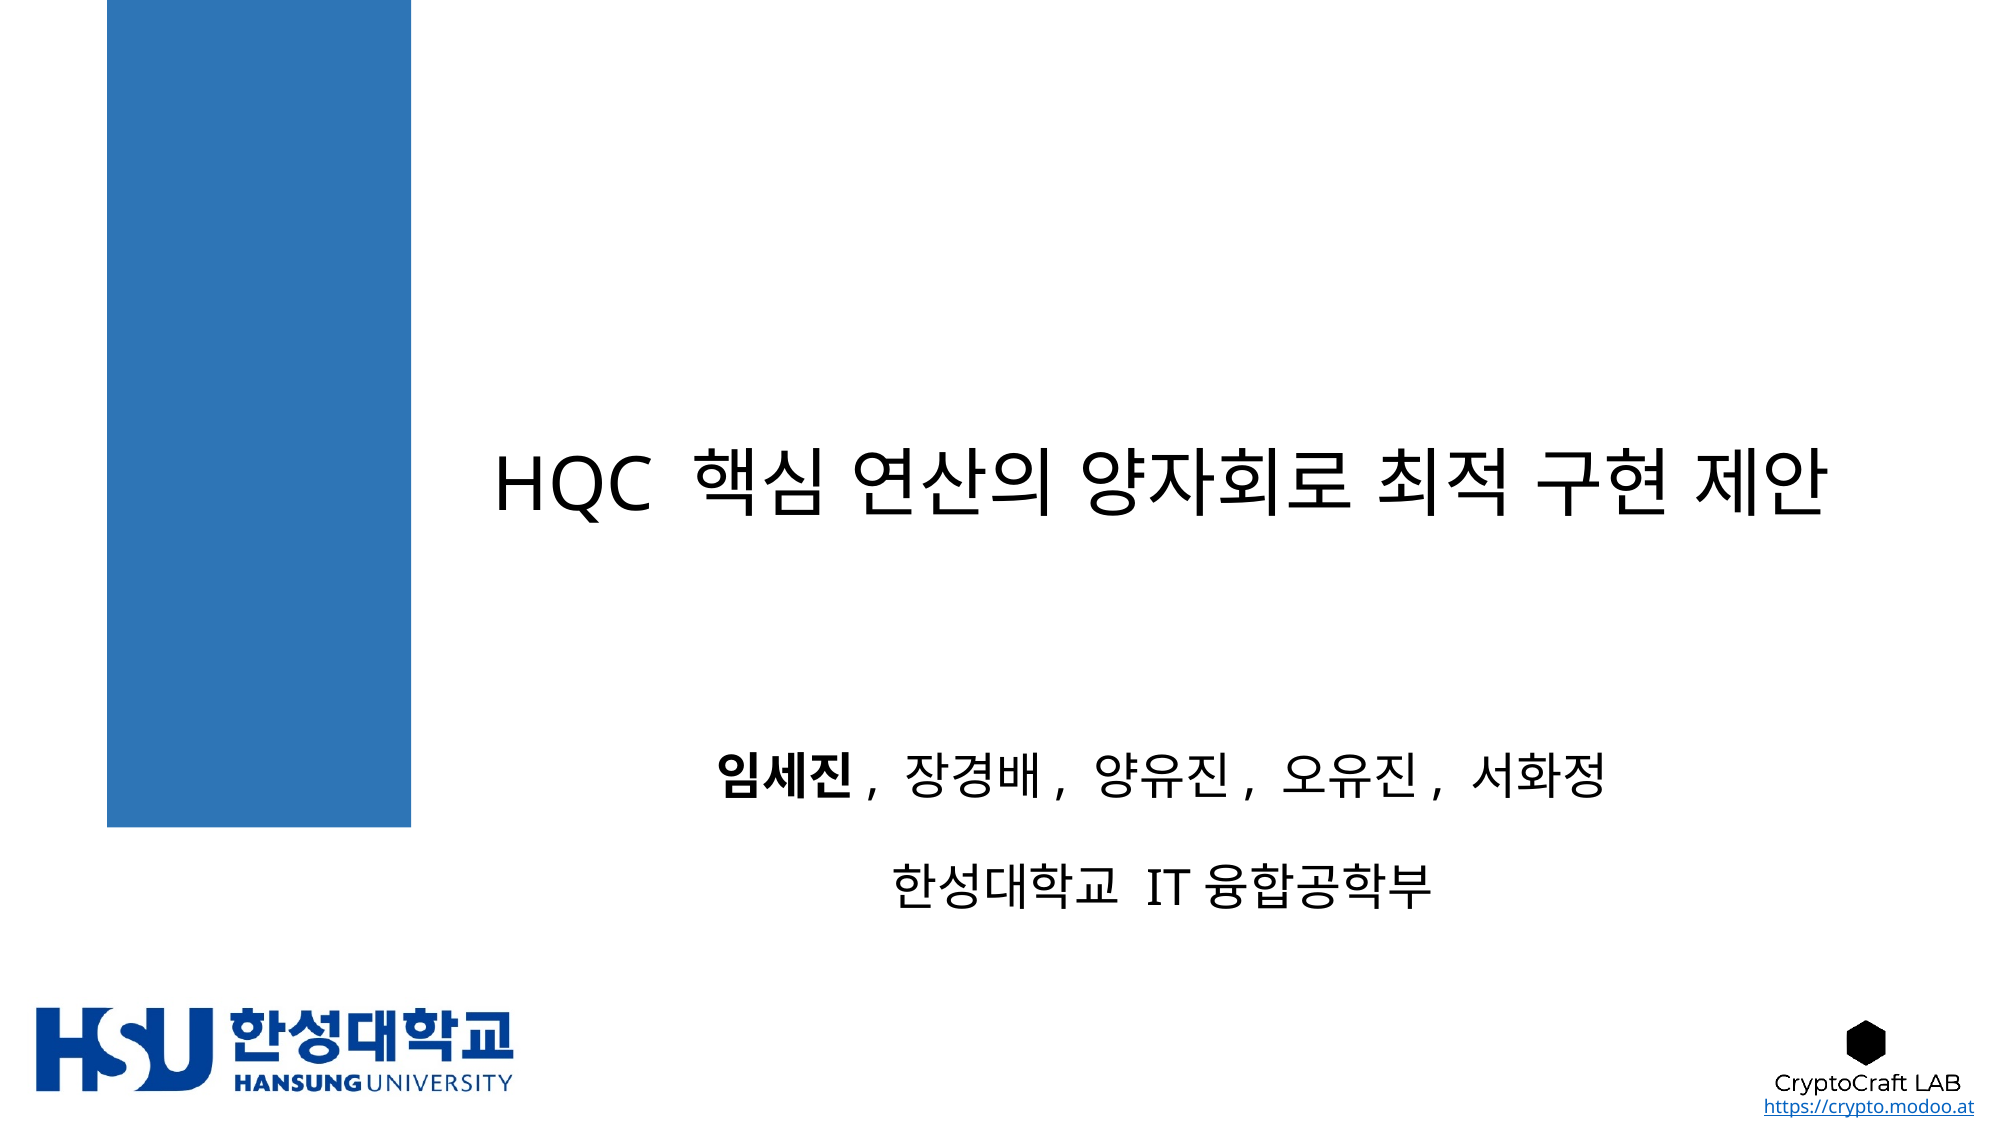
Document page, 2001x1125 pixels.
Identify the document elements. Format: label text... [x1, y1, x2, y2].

picture [1932, 1104, 1938, 1111]
picture [27, 997, 524, 1103]
picture [1876, 1104, 1882, 1111]
picture [1760, 1005, 1976, 1111]
subtitle 임세진, 장경배, 양유진, 오유진, 서화정 한성대학교 IT융합공학부 [473, 707, 1852, 979]
picture [1909, 1104, 1915, 1111]
picture [1943, 1104, 1949, 1111]
title HQC 핵심 연산의 양자회로 최적 구현 제안 [473, 262, 1852, 654]
